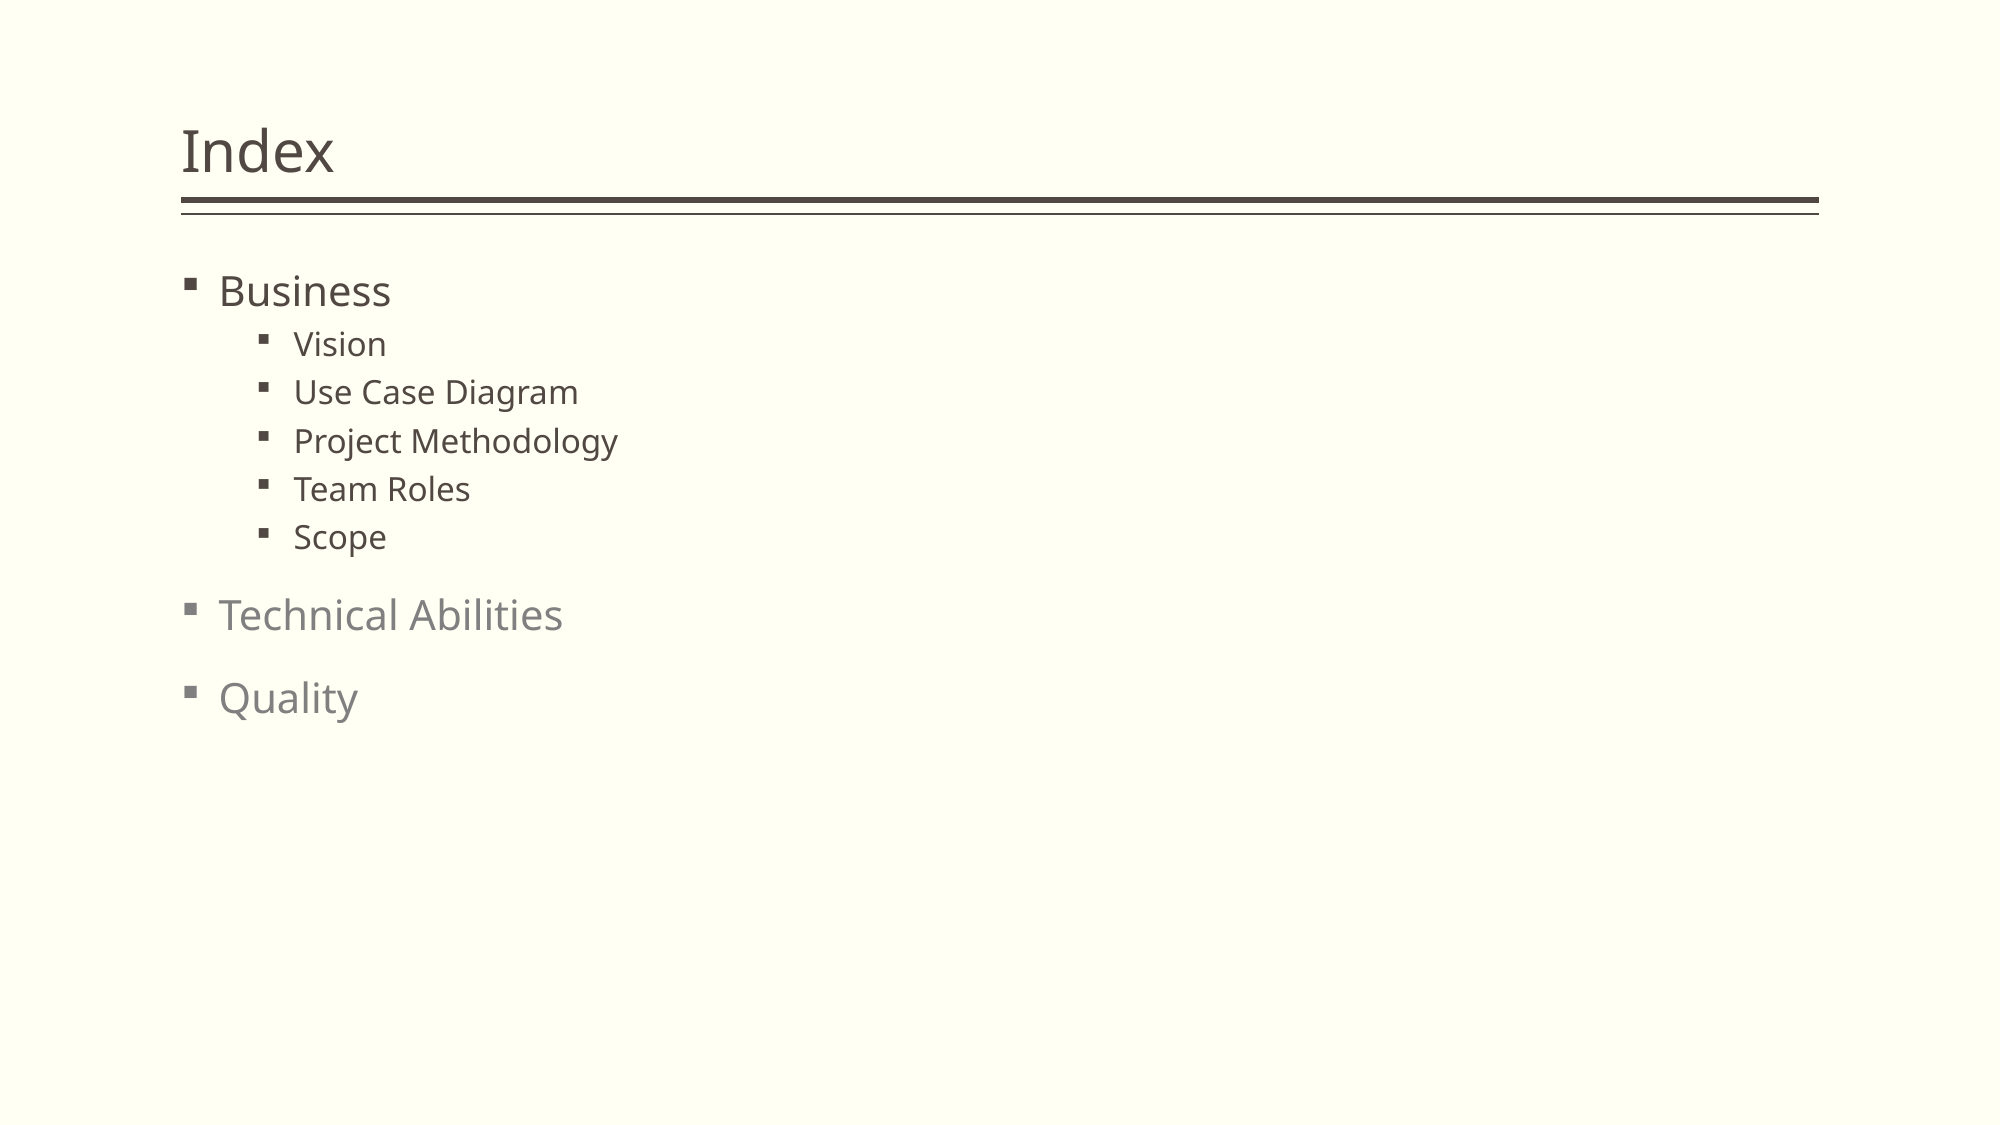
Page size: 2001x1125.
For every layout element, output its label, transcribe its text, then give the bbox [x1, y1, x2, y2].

list Business Vision Use Case Diagram Project Methodology Team Roles Scope Technical Abilities Quality [181, 262, 1819, 1013]
title Index [181, 12, 1819, 193]
